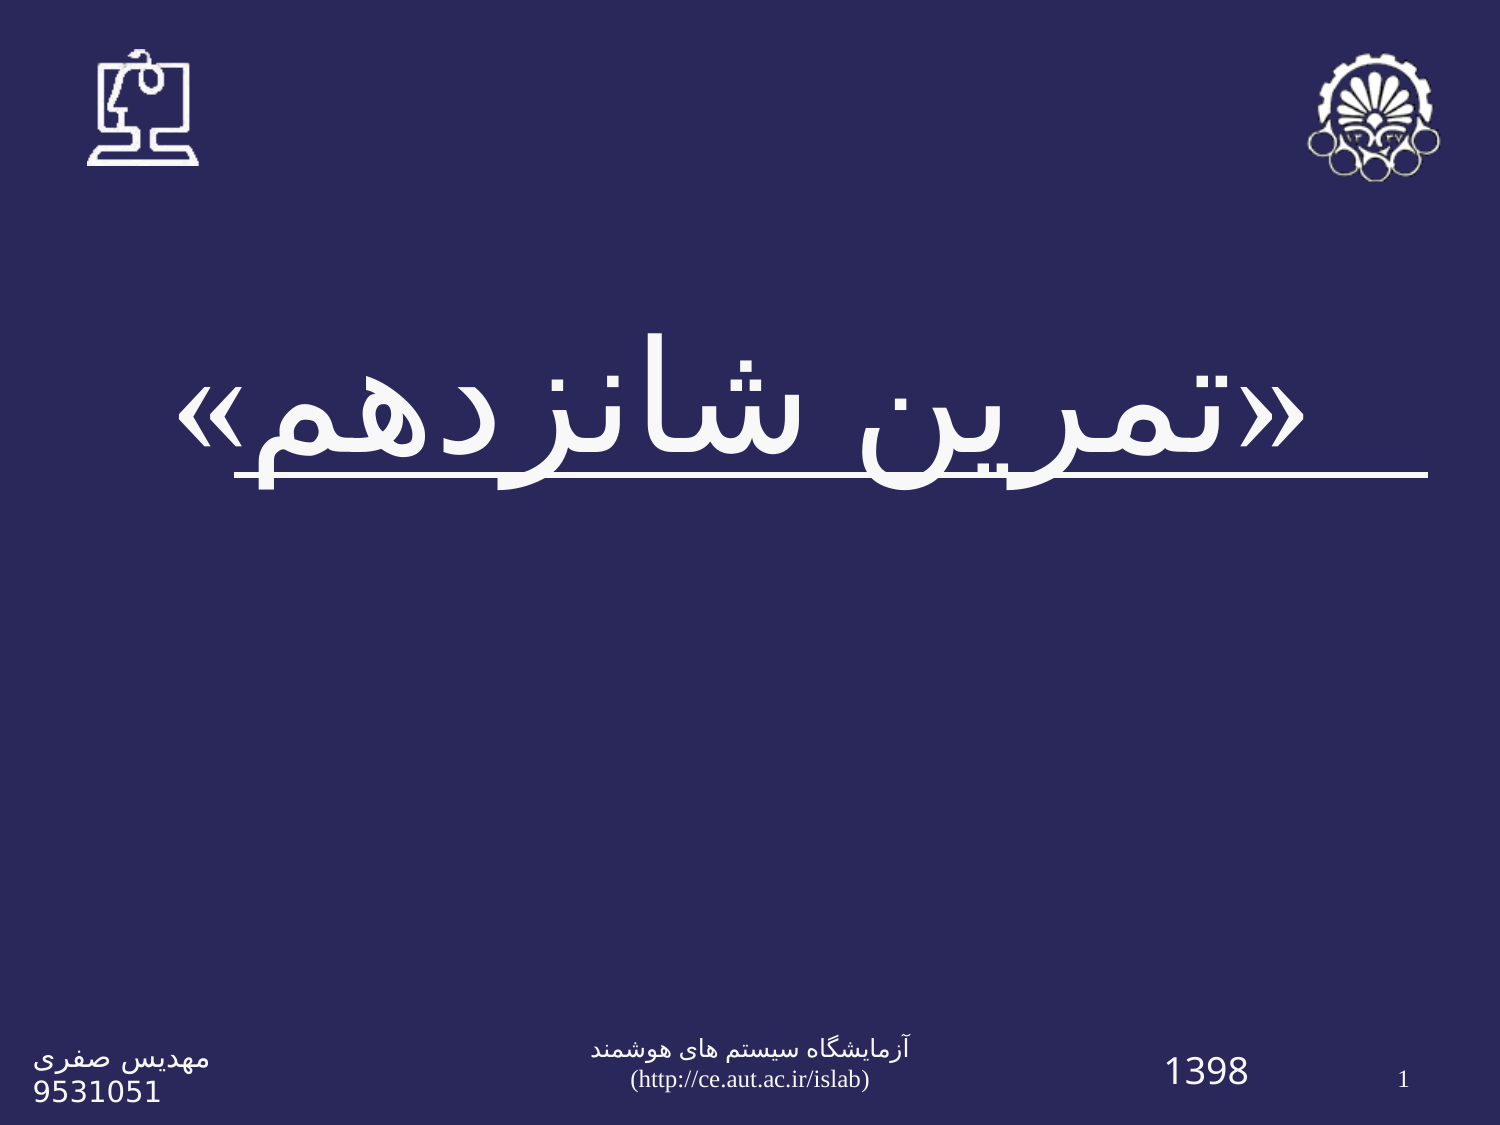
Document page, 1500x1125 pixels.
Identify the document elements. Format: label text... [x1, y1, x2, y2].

text_box مهدیس صفری 9531051 [17, 1030, 323, 1082]
text_box 1398 [1148, 1039, 1352, 1100]
slide_number ‹#› [1074, 1025, 1425, 1100]
picture [1298, 49, 1450, 188]
picture [87, 49, 218, 166]
subtitle «تمرین شانزدهم» [147, 255, 1336, 543]
footer آزمايشگاه سيستم های هوشمند (http://ce.aut.ac.ir/islab) [512, 1025, 988, 1100]
